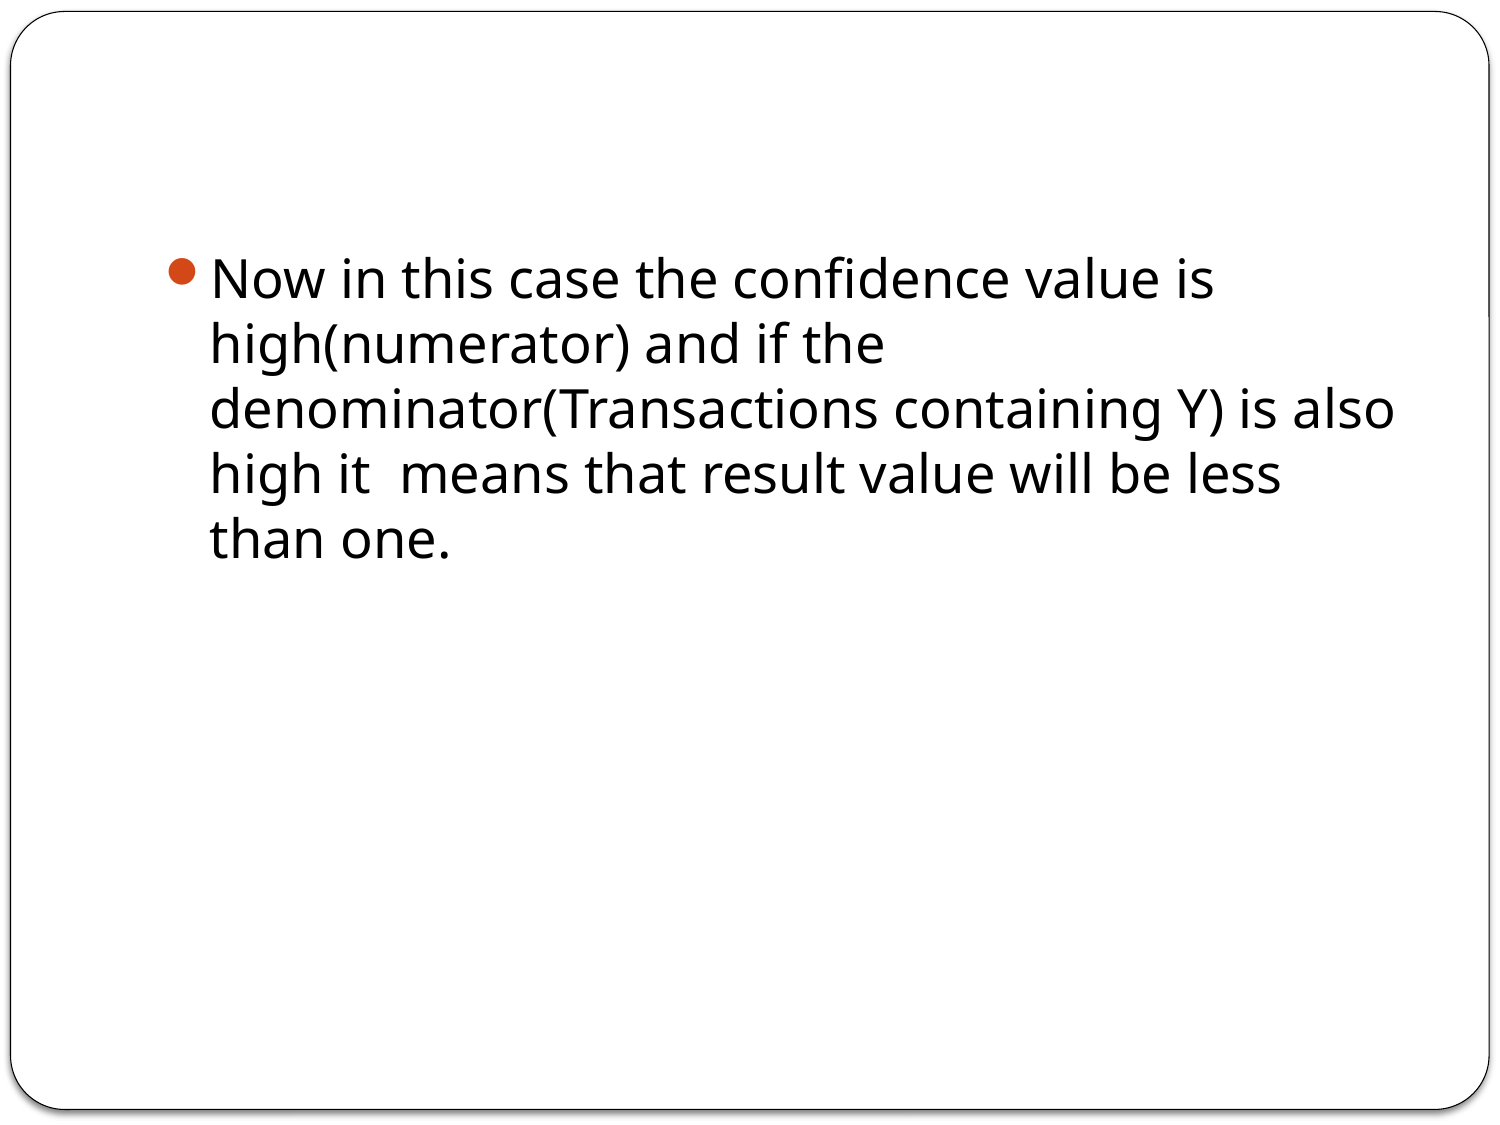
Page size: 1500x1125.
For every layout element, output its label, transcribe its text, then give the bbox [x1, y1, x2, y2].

list Now in this case the confidence value is high(numerator) and if the denominator(Transactions containing Y) is also high it means that result value will be less than one. [150, 237, 1425, 988]
